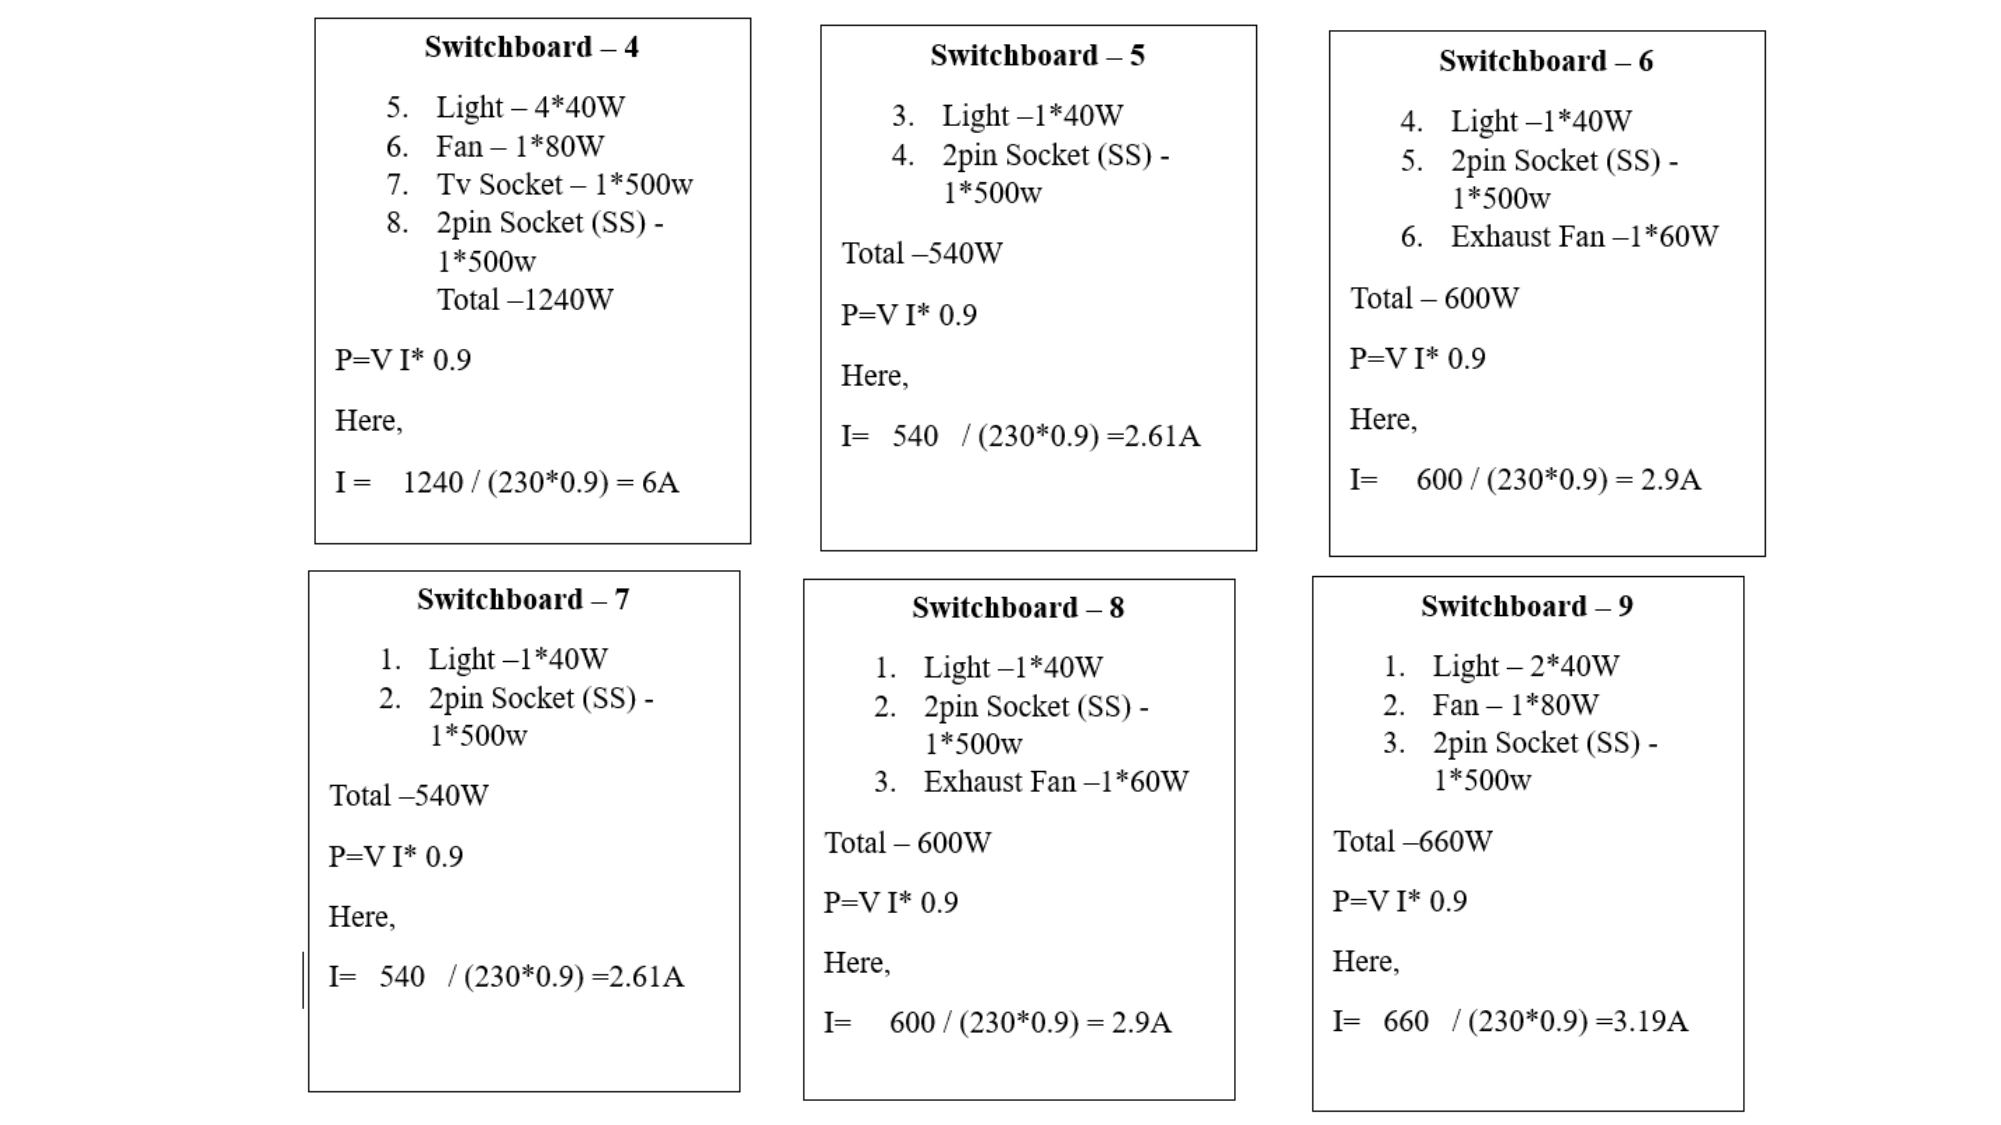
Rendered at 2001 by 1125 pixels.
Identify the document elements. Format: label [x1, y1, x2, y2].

list [212, 0, 1816, 591]
picture [254, 562, 1774, 1122]
